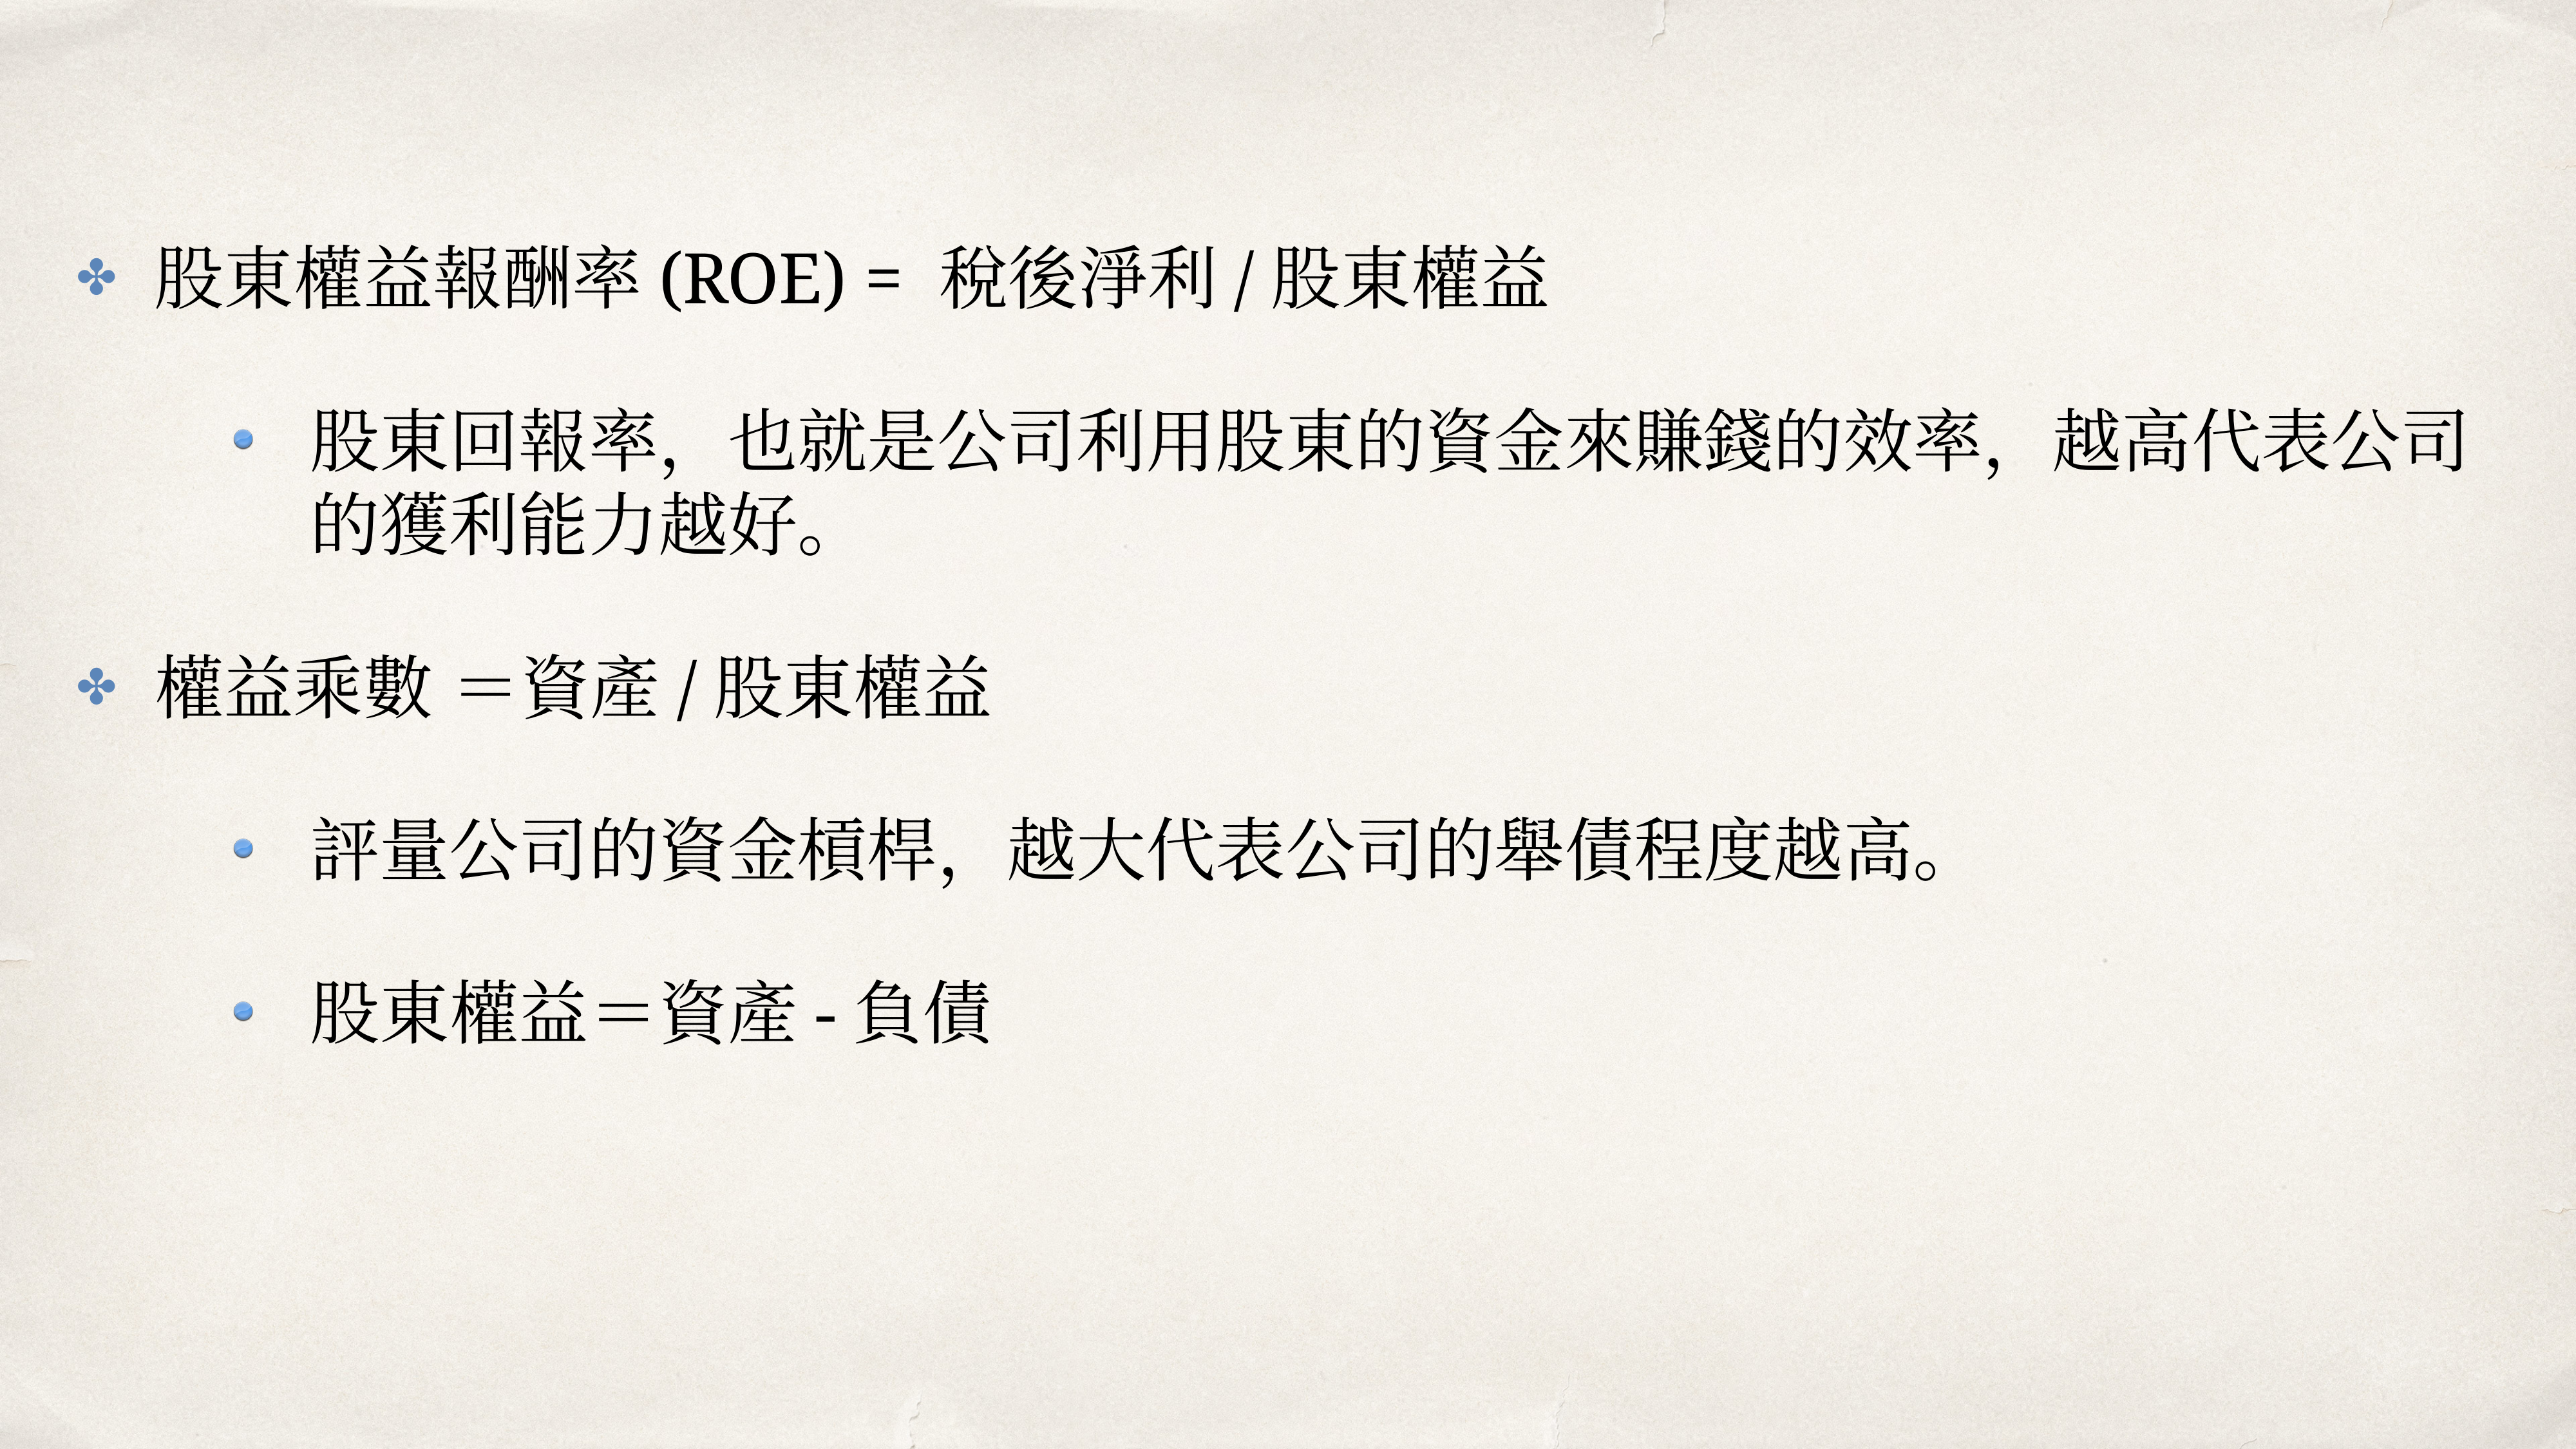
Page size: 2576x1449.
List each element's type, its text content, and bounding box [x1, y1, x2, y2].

picture [0, 0, 2576, 1449]
list 股東權益報酬率(ROE) = 稅後淨利/股東權益 股東回報率，也就是公司利用股東的資金來賺錢的效率，越高代表公司的獲利能力越好。 權益乘數 ＝資產/股東權益 評量公司的資金槓桿，越大代表公司的舉債程度越高。 股東權益＝資產-負債 [70, 65, 2507, 1384]
